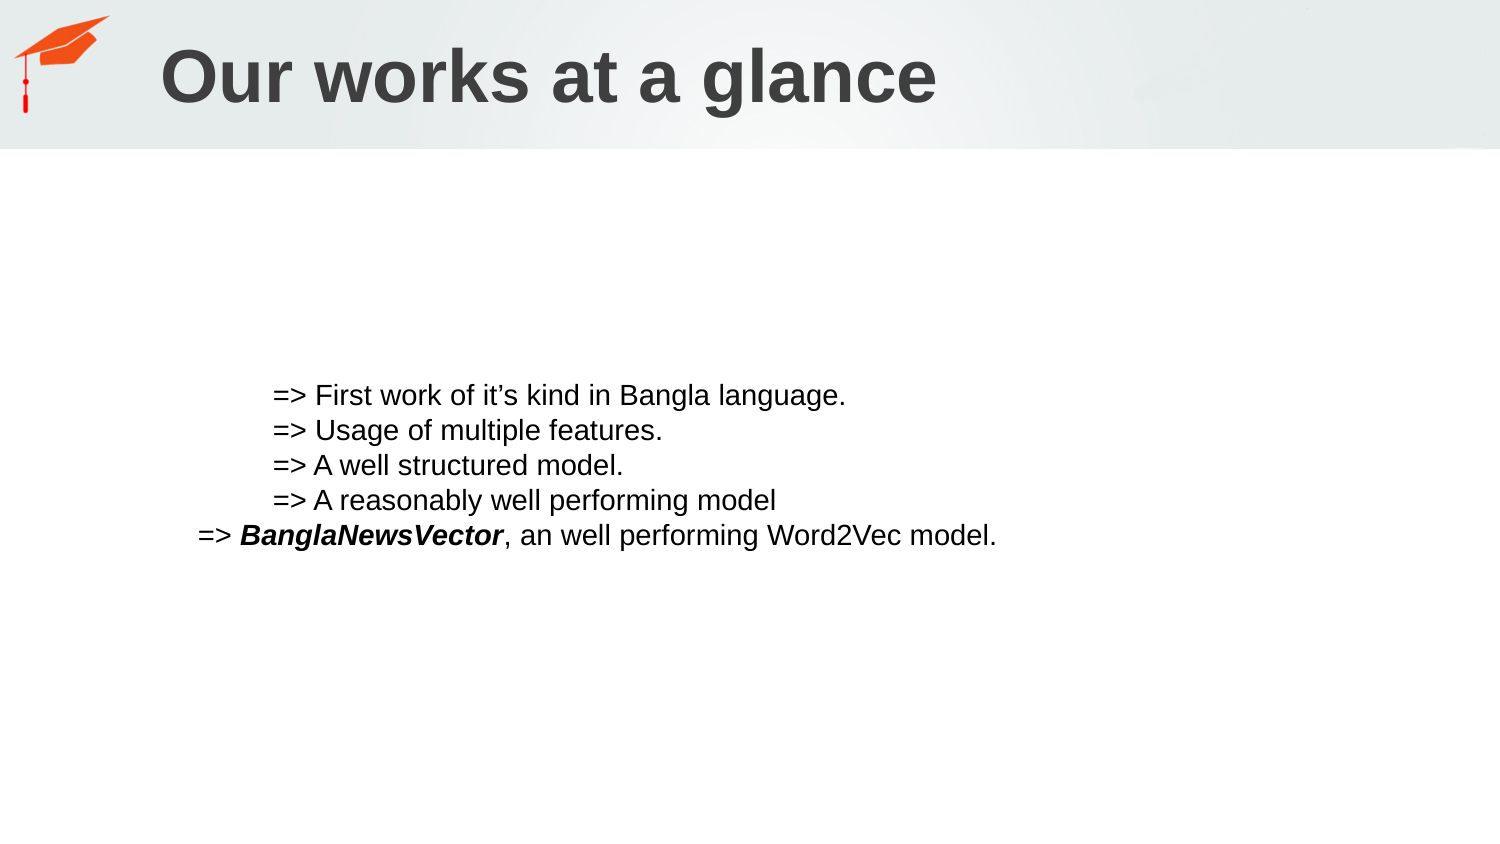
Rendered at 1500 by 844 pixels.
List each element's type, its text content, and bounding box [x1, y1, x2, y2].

title Our works at a glance [145, 0, 1500, 146]
text_box => First work of it’s kind in Bangla language. => Usage of multiple features. => A well structured model. => A reasonably well performing model => BanglaNewsVector, an well performing Word2Vec model. [107, 204, 1434, 724]
picture [0, 0, 1500, 844]
